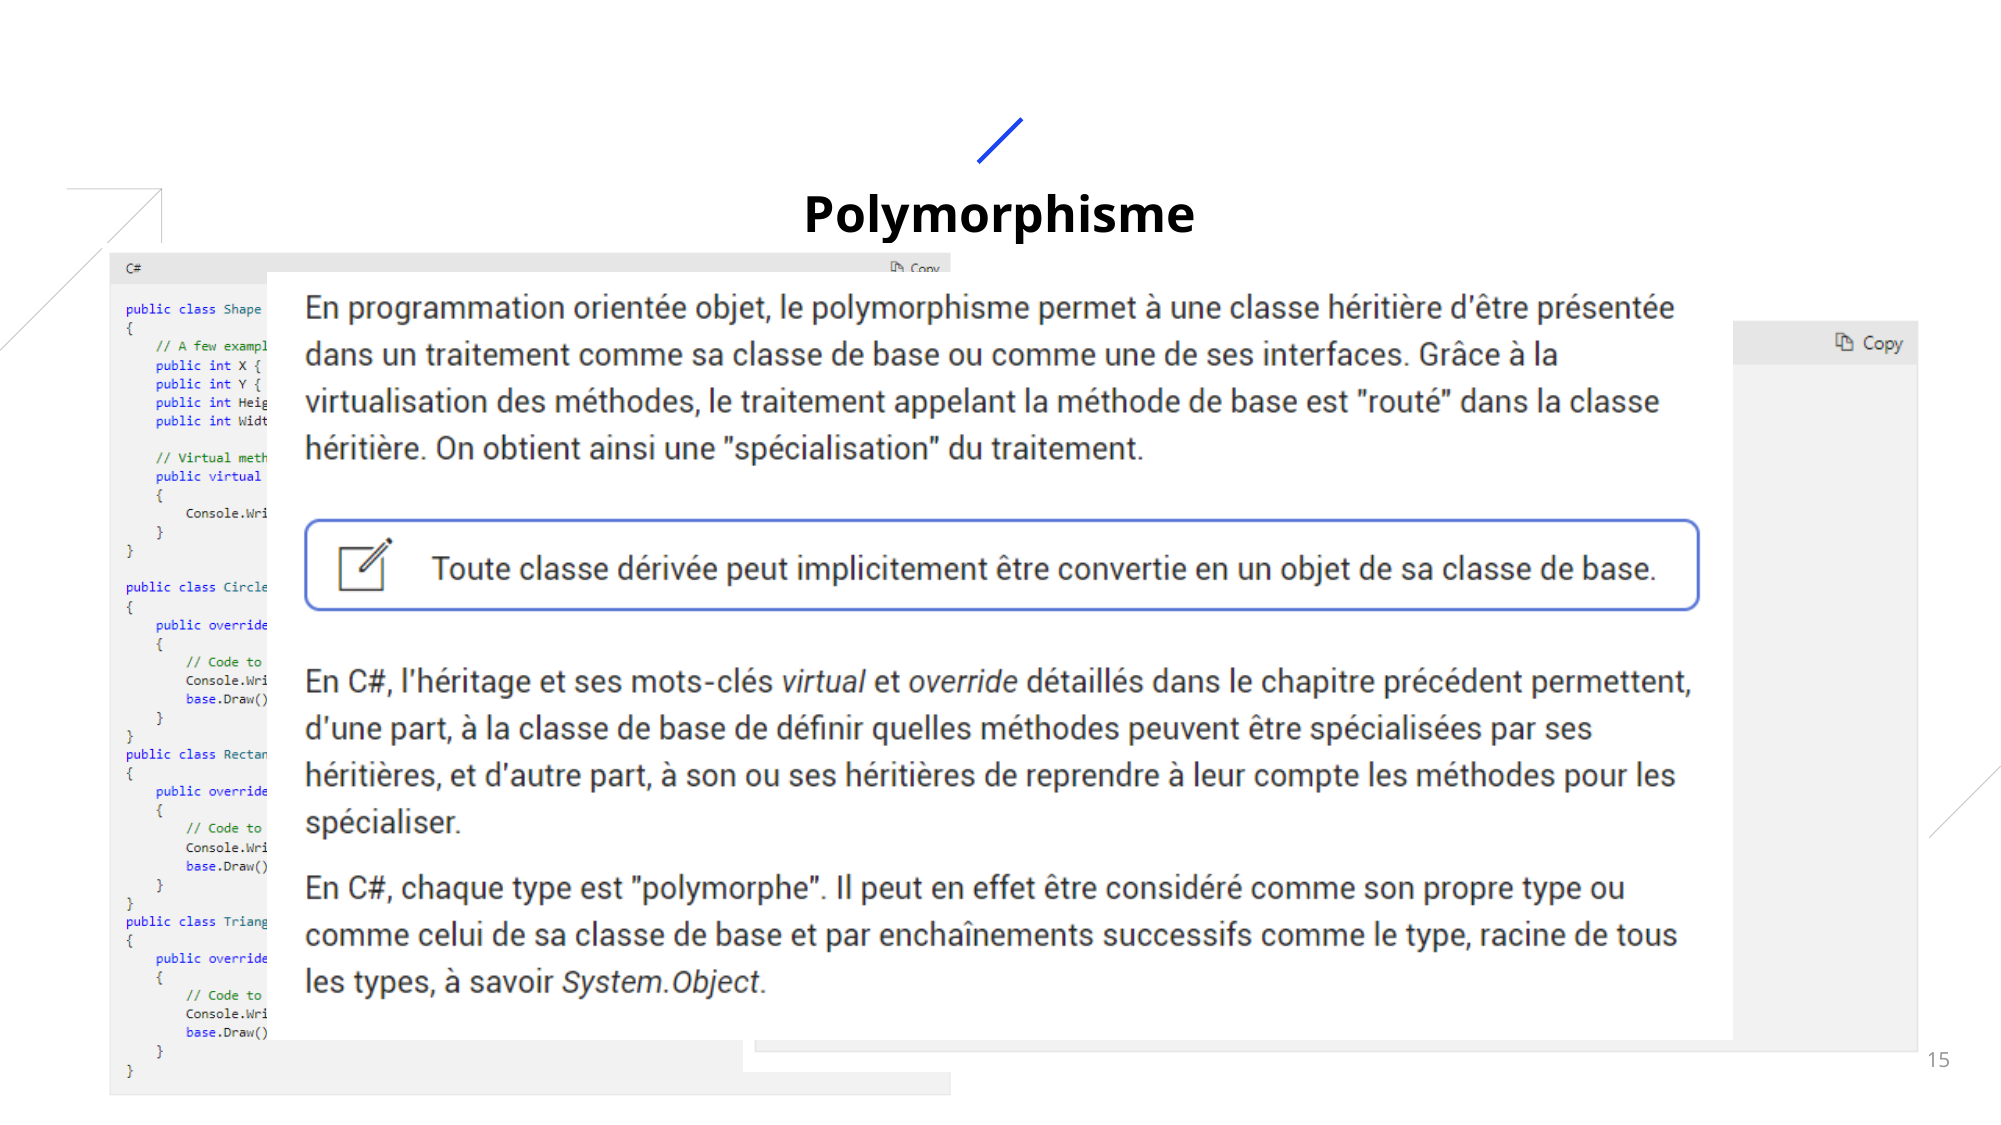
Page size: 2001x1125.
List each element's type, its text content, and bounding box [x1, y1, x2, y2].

title Polymorphisme [282, 162, 1717, 268]
slide_number 15 [1896, 1042, 1981, 1080]
picture [102, 243, 1929, 1104]
